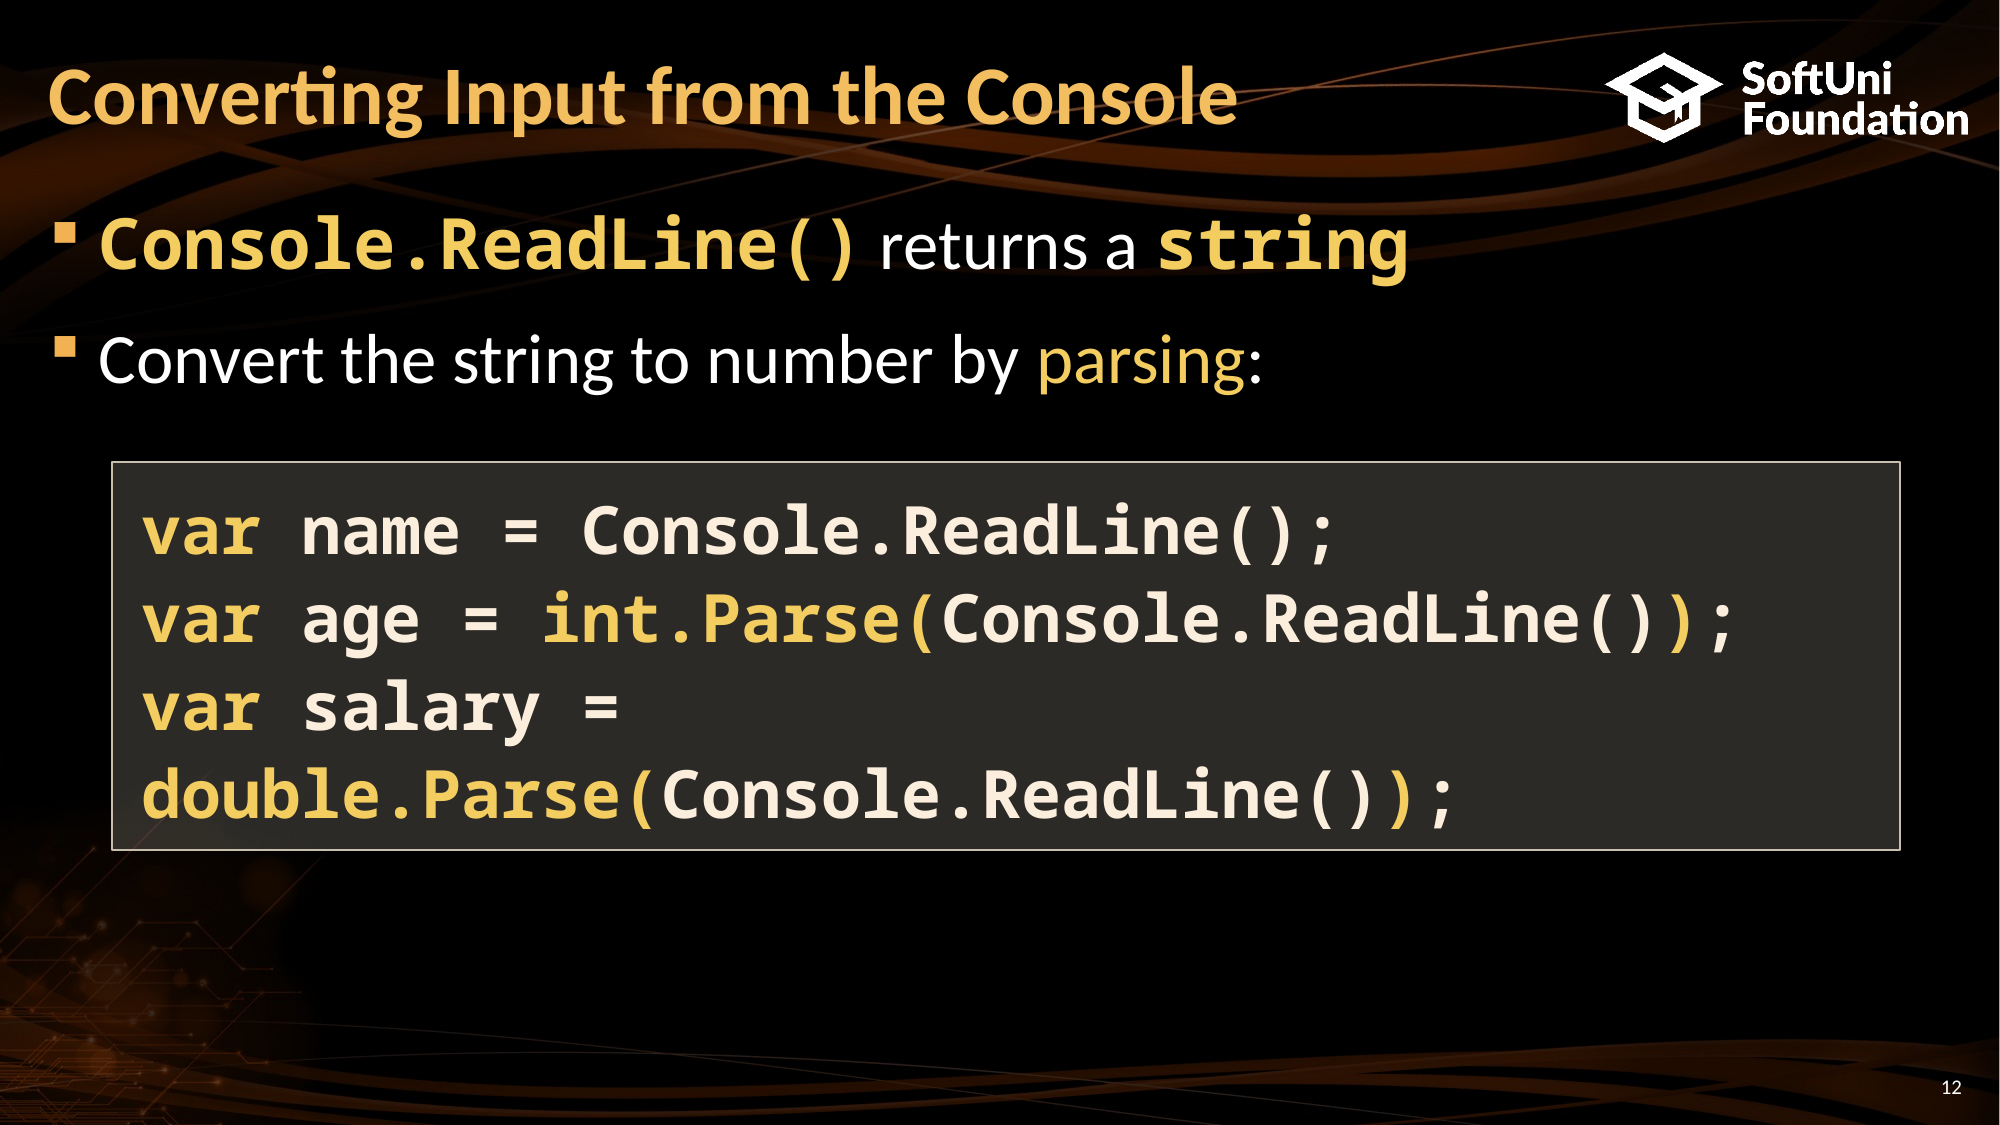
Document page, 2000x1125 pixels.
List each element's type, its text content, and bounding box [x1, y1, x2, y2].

picture [0, 0, 2000, 1125]
list Console.ReadLine() returns a string Convert the string to number by parsing: [31, 188, 1968, 1103]
text_box var name = Console.ReadLine(); var age = int.Parse(Console.ReadLine()); var salary = double.Parse(Console.ReadLine()); [112, 462, 1900, 850]
slide_number 12 [1897, 1070, 1968, 1103]
title Converting Input from the Console [30, 6, 1602, 189]
